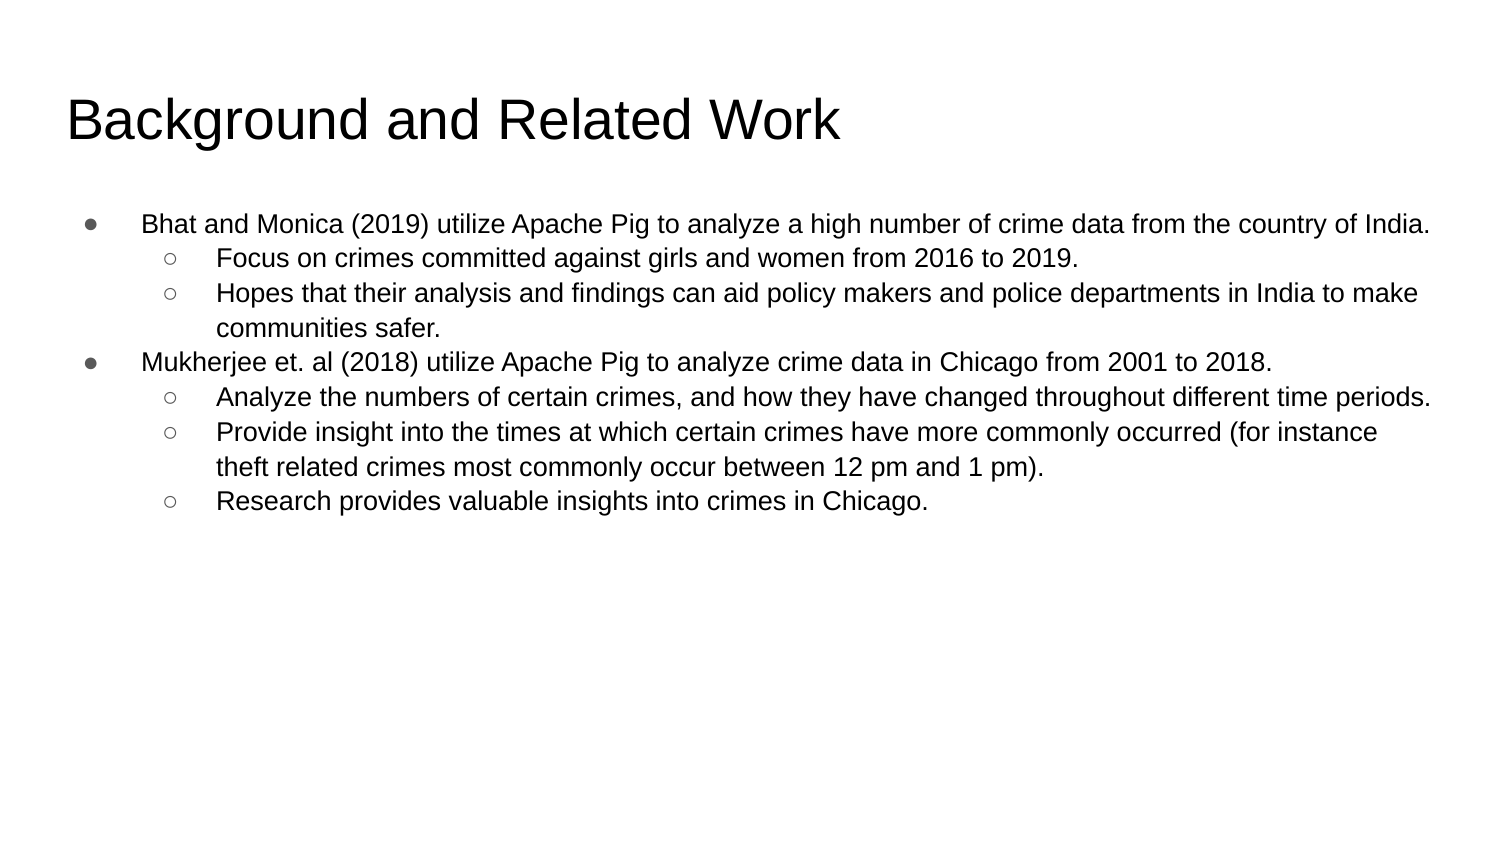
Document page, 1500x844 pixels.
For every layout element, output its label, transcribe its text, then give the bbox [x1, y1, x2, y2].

list Bhat and Monica (2019) utilize Apache Pig to analyze a high number of crime data from the country of India. Focus on crimes committed against girls and women from 2016 to 2019. Hopes that their analysis and findings can aid policy makers and police departments in India to make communities safer. Mukherjee et. al (2018) utilize Apache Pig to analyze crime data in Chicago from 2001 to 2018. Analyze the numbers of certain crimes, and how they have changed throughout different time periods. Provide insight into the times at which certain crimes have more commonly occurred (for instance theft related crimes most commonly occur between 12 pm and 1 pm). Research provides valuable insights into crimes in Chicago. [51, 189, 1449, 750]
title Background and Related Work [51, 72, 1449, 167]
